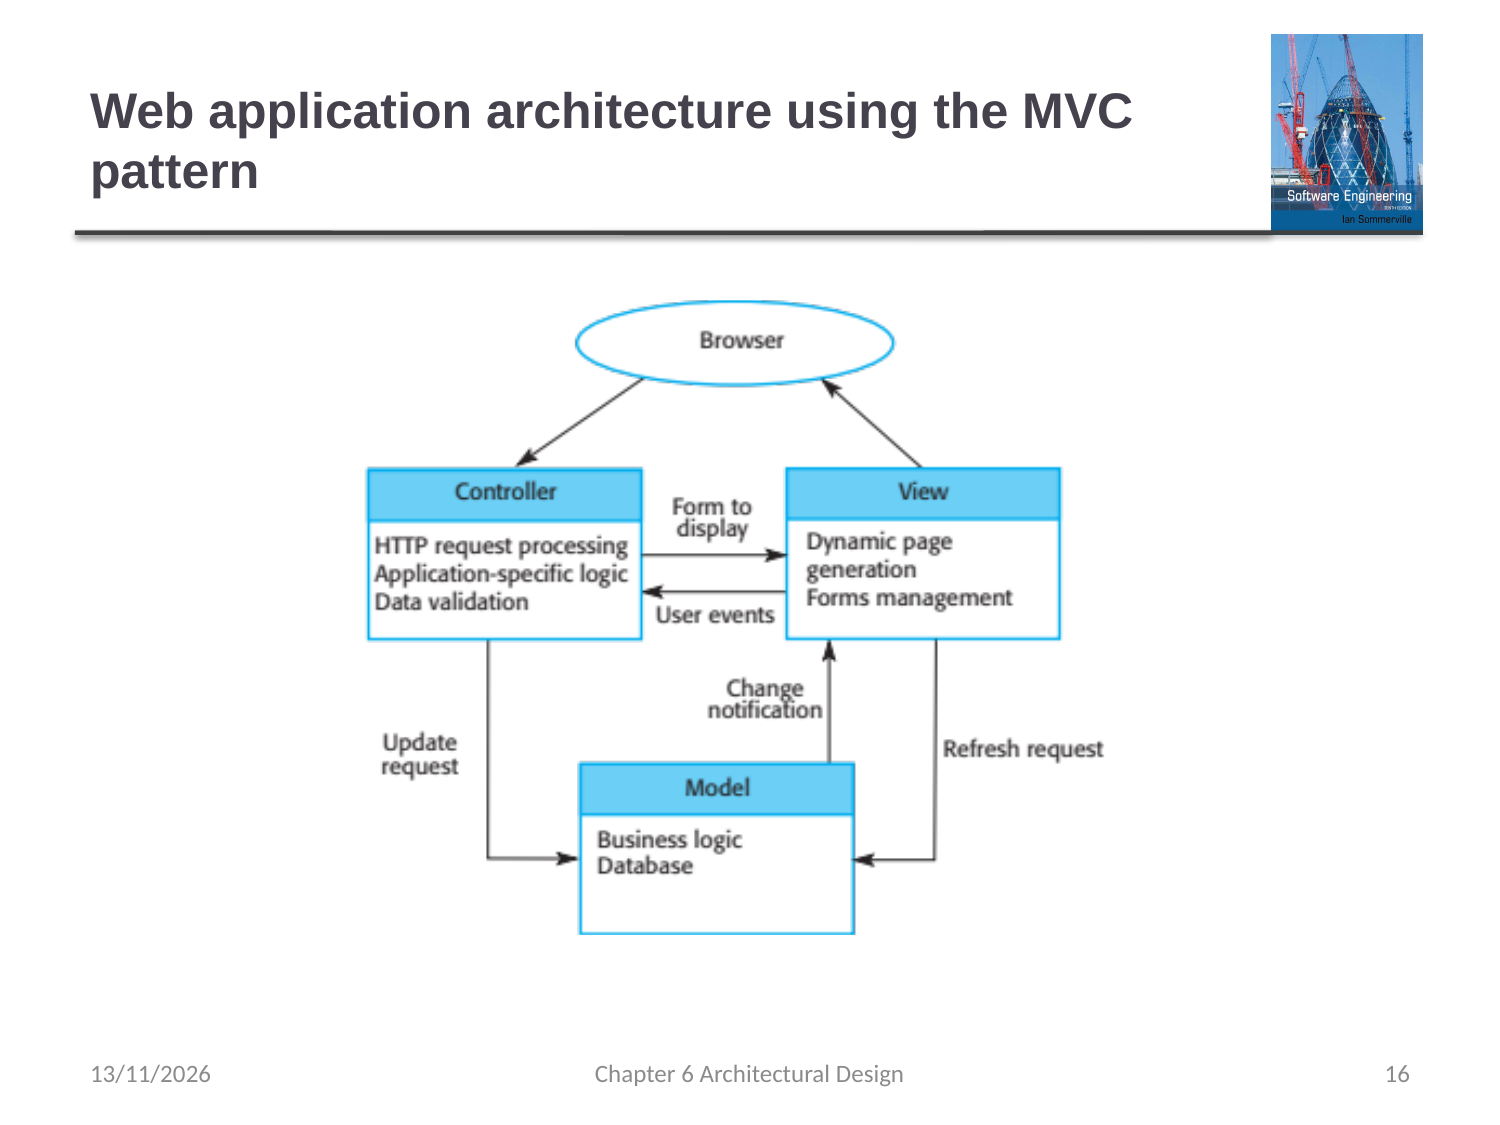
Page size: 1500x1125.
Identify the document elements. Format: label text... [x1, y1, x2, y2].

title Web application architecture using the MVC pattern [74, 44, 1272, 233]
footer Chapter 6 Architectural Design [512, 1042, 988, 1103]
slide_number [75, 1042, 425, 1103]
picture [1271, 34, 1423, 230]
slide_number 16 [1074, 1042, 1425, 1103]
picture [355, 299, 1105, 989]
